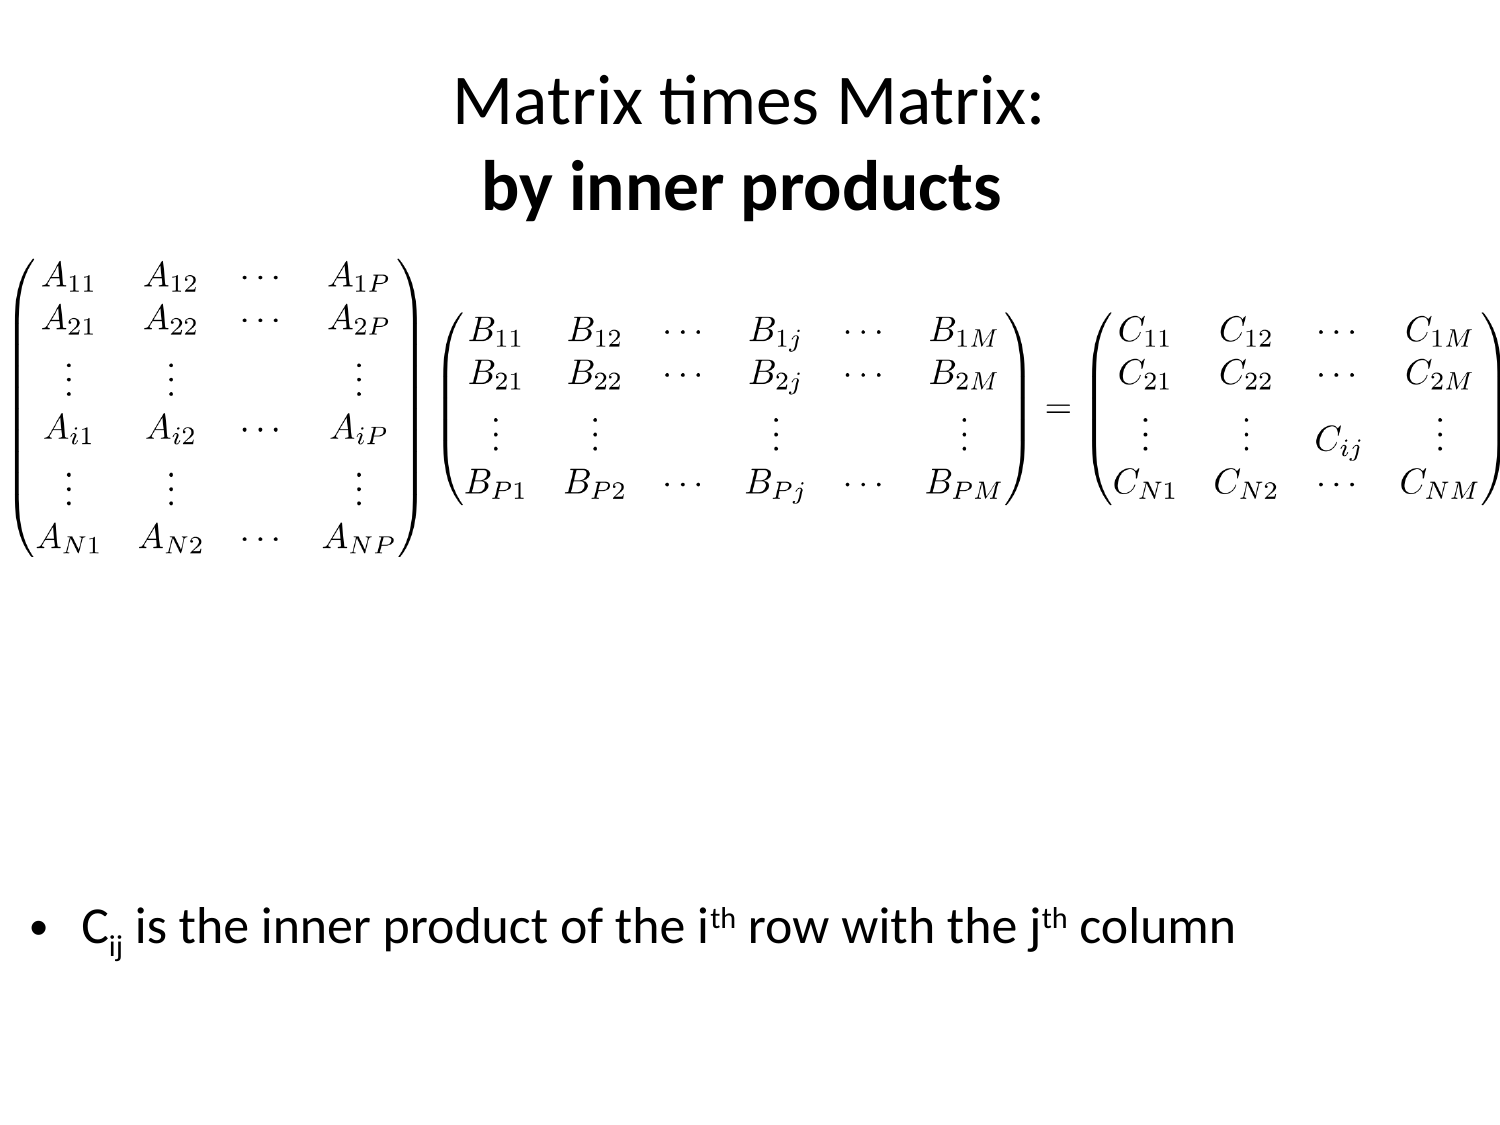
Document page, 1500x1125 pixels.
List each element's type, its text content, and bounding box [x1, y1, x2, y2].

list Cij is the inner product of the ith row with the jth column [14, 884, 1465, 1006]
picture [14, 257, 1500, 558]
title Matrix times Matrix: by inner products [74, 44, 1426, 233]
